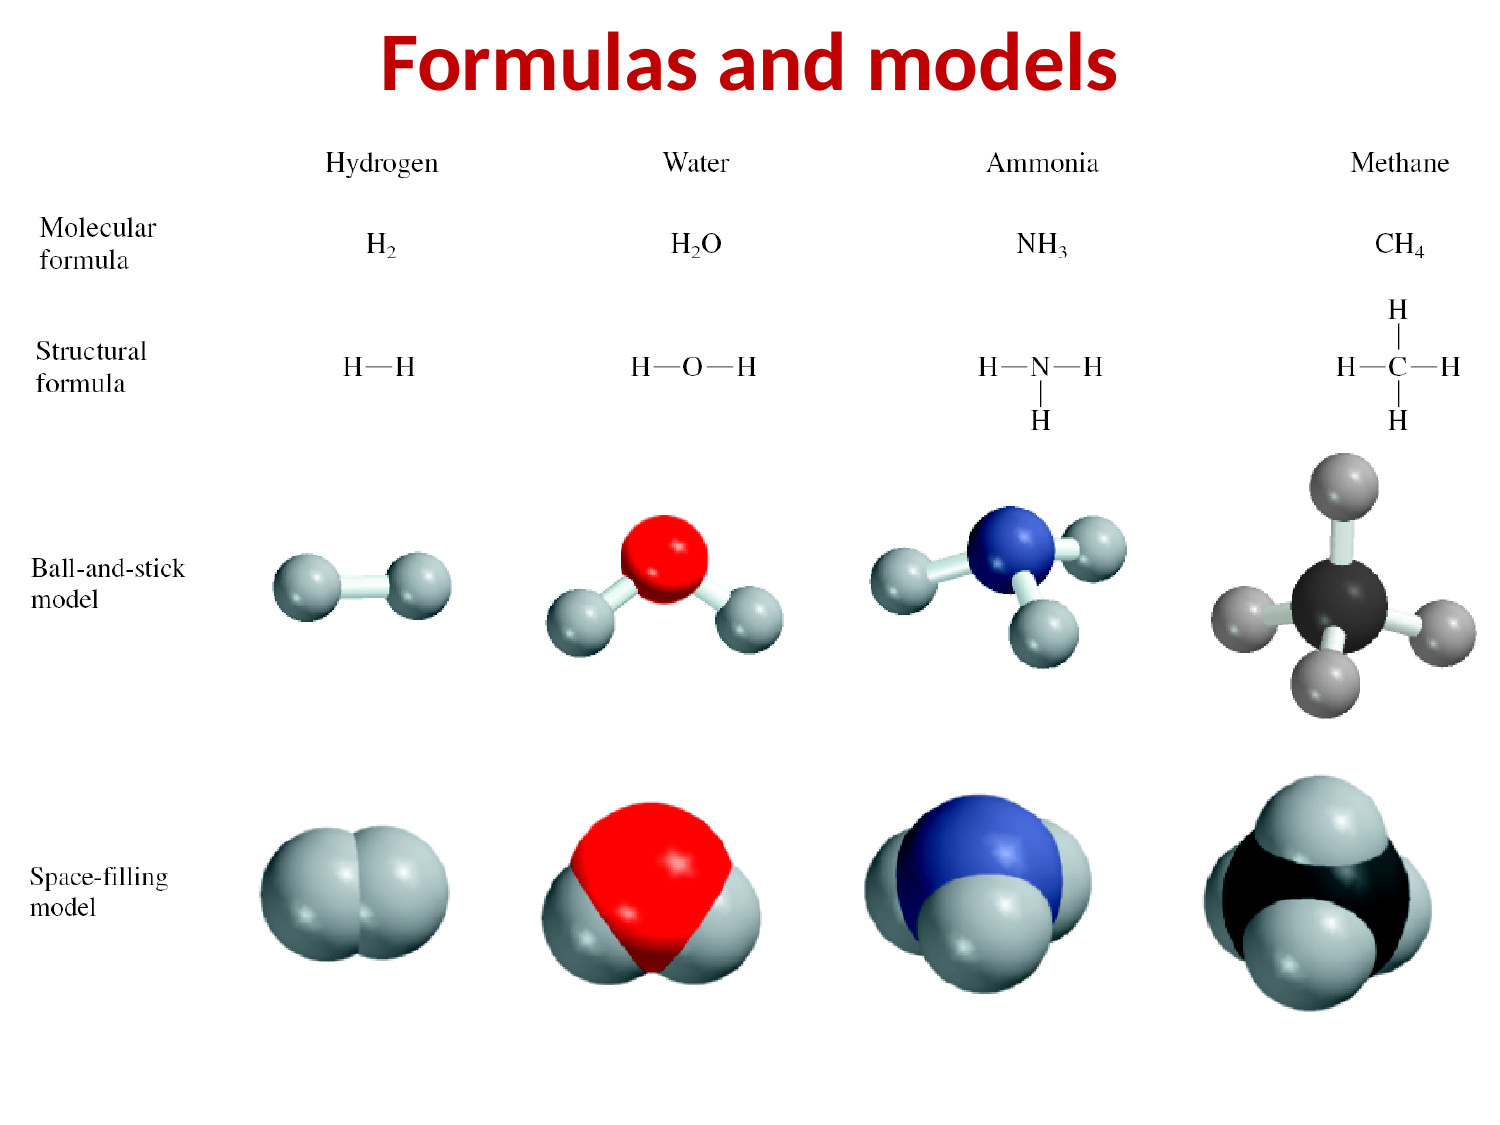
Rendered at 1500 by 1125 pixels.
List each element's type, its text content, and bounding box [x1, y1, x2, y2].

picture [12, 124, 1500, 275]
text_box Formulas and models [0, 0, 1500, 129]
picture [12, 291, 1500, 744]
picture [24, 758, 1500, 1038]
